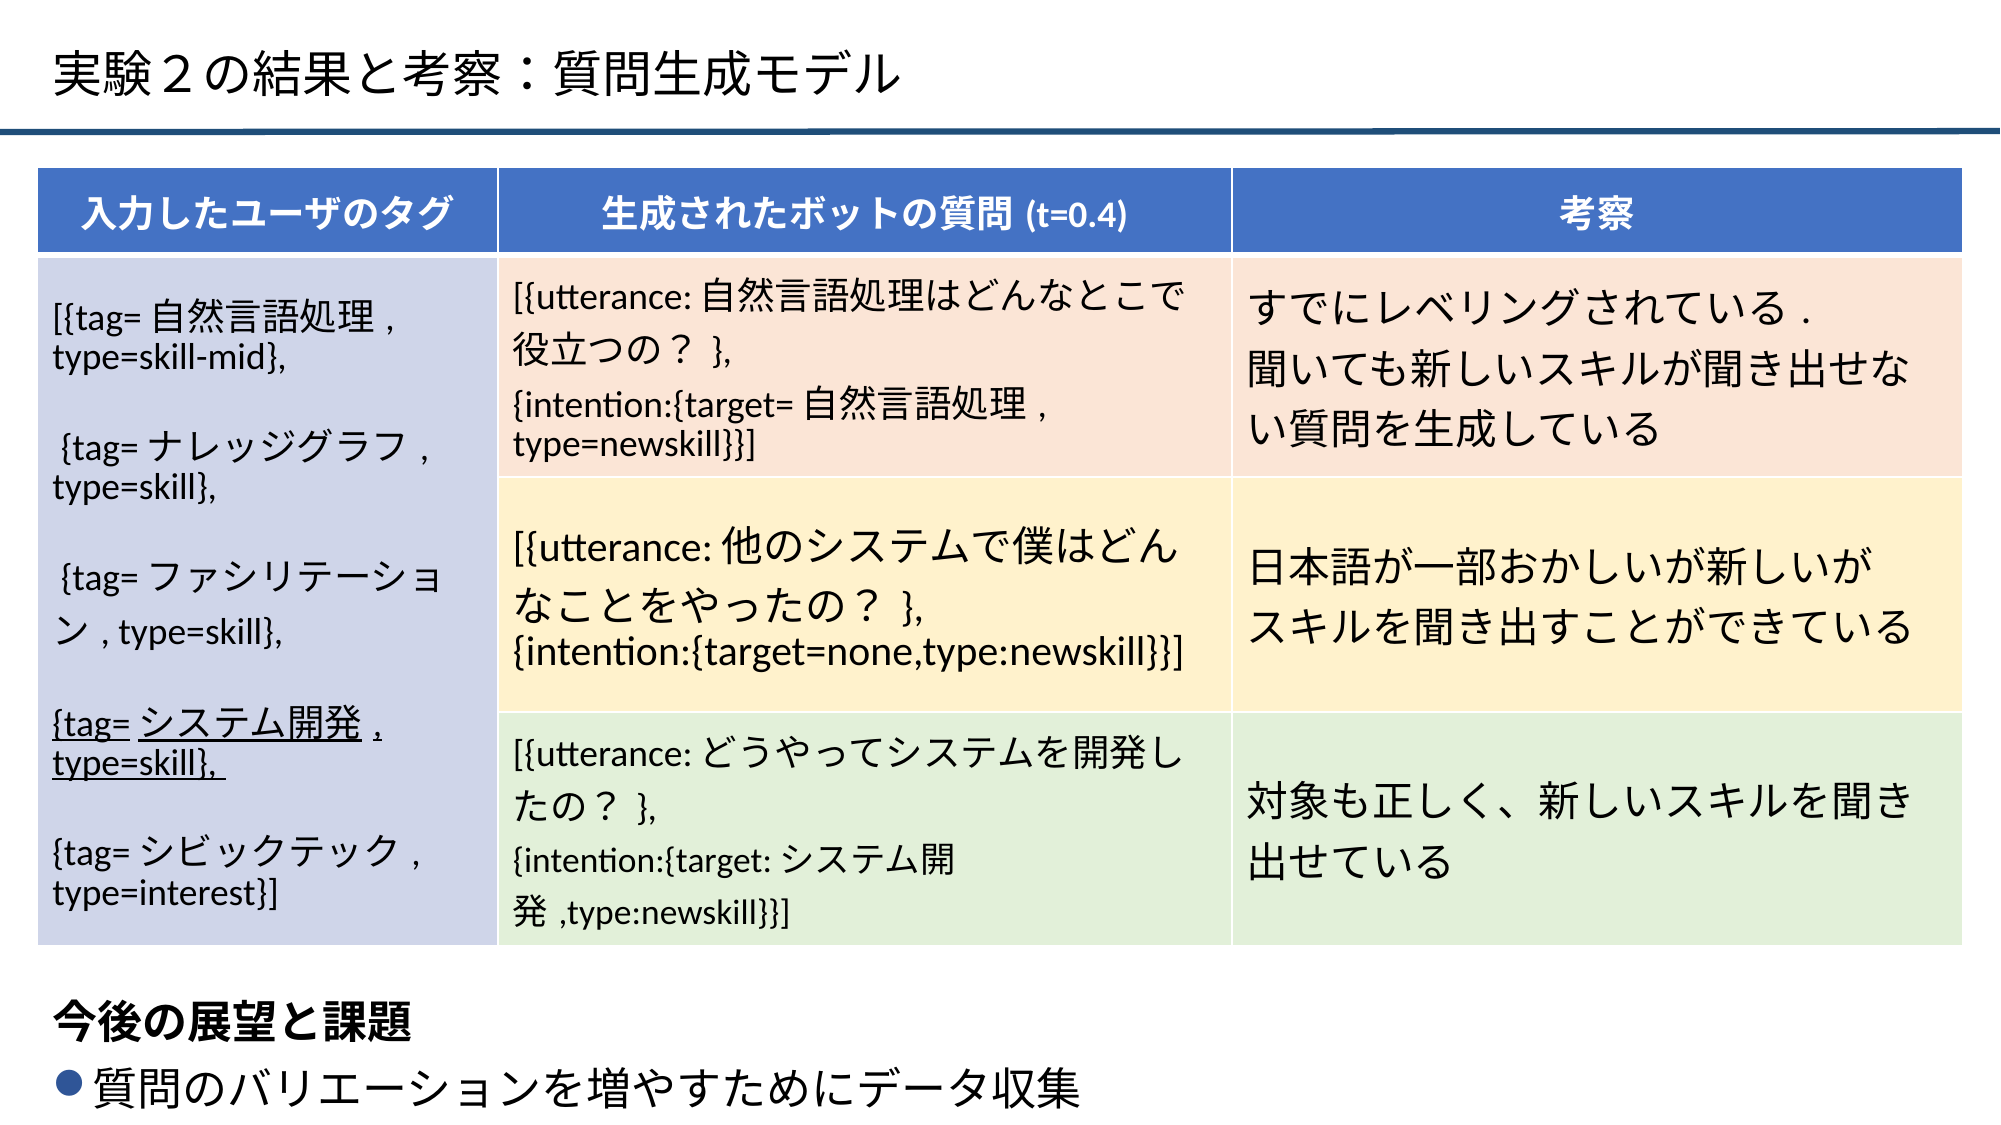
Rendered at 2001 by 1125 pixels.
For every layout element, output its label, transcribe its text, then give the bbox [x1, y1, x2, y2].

table_cell [{tag=自然言語処理, type=skill-mid}, {tag=ナレッジグラフ, type=skill}, {tag=ファシリテーション, type=skill}, {tag=システム開発, type=skill}, {tag=シビックテック, type=interest}] [38, 258, 497, 945]
table_cell 日本語が一部おかしいが新しいが スキルを聞き出すことができている [1233, 478, 1962, 711]
table_cell [{utterance:どうやってシステムを開発したの？}, {intention:{target:システム開発,type:newskill}}] [499, 713, 1231, 945]
table_cell 対象も正しく、新しいスキルを聞き出せている [1233, 713, 1962, 945]
table_cell すでにレベリングされている. 聞いても新しいスキルが聞き出せない質問を生成している [1233, 258, 1962, 476]
table_header 入力したユーザのタグ [38, 168, 497, 252]
table_header 生成されたボットの質問(t=0.4) [499, 168, 1231, 252]
list 今後の展望と課題 質問のバリエーションを増やすためにデータ収集 [37, 947, 1828, 1125]
table_cell [{utterance:自然言語処理はどんなとこで 役立つの？}, {intention:{target=自然言語処理, type=newskill}}] [499, 258, 1231, 476]
table_header 考察 [1233, 168, 1962, 252]
title 実験２の結果と考察：質問生成モデル [37, 22, 1763, 132]
table_cell [{utterance:他のシステムで僕はどんなことをやったの？}, {intention:{target=none,type:newskill}}] [499, 478, 1231, 711]
